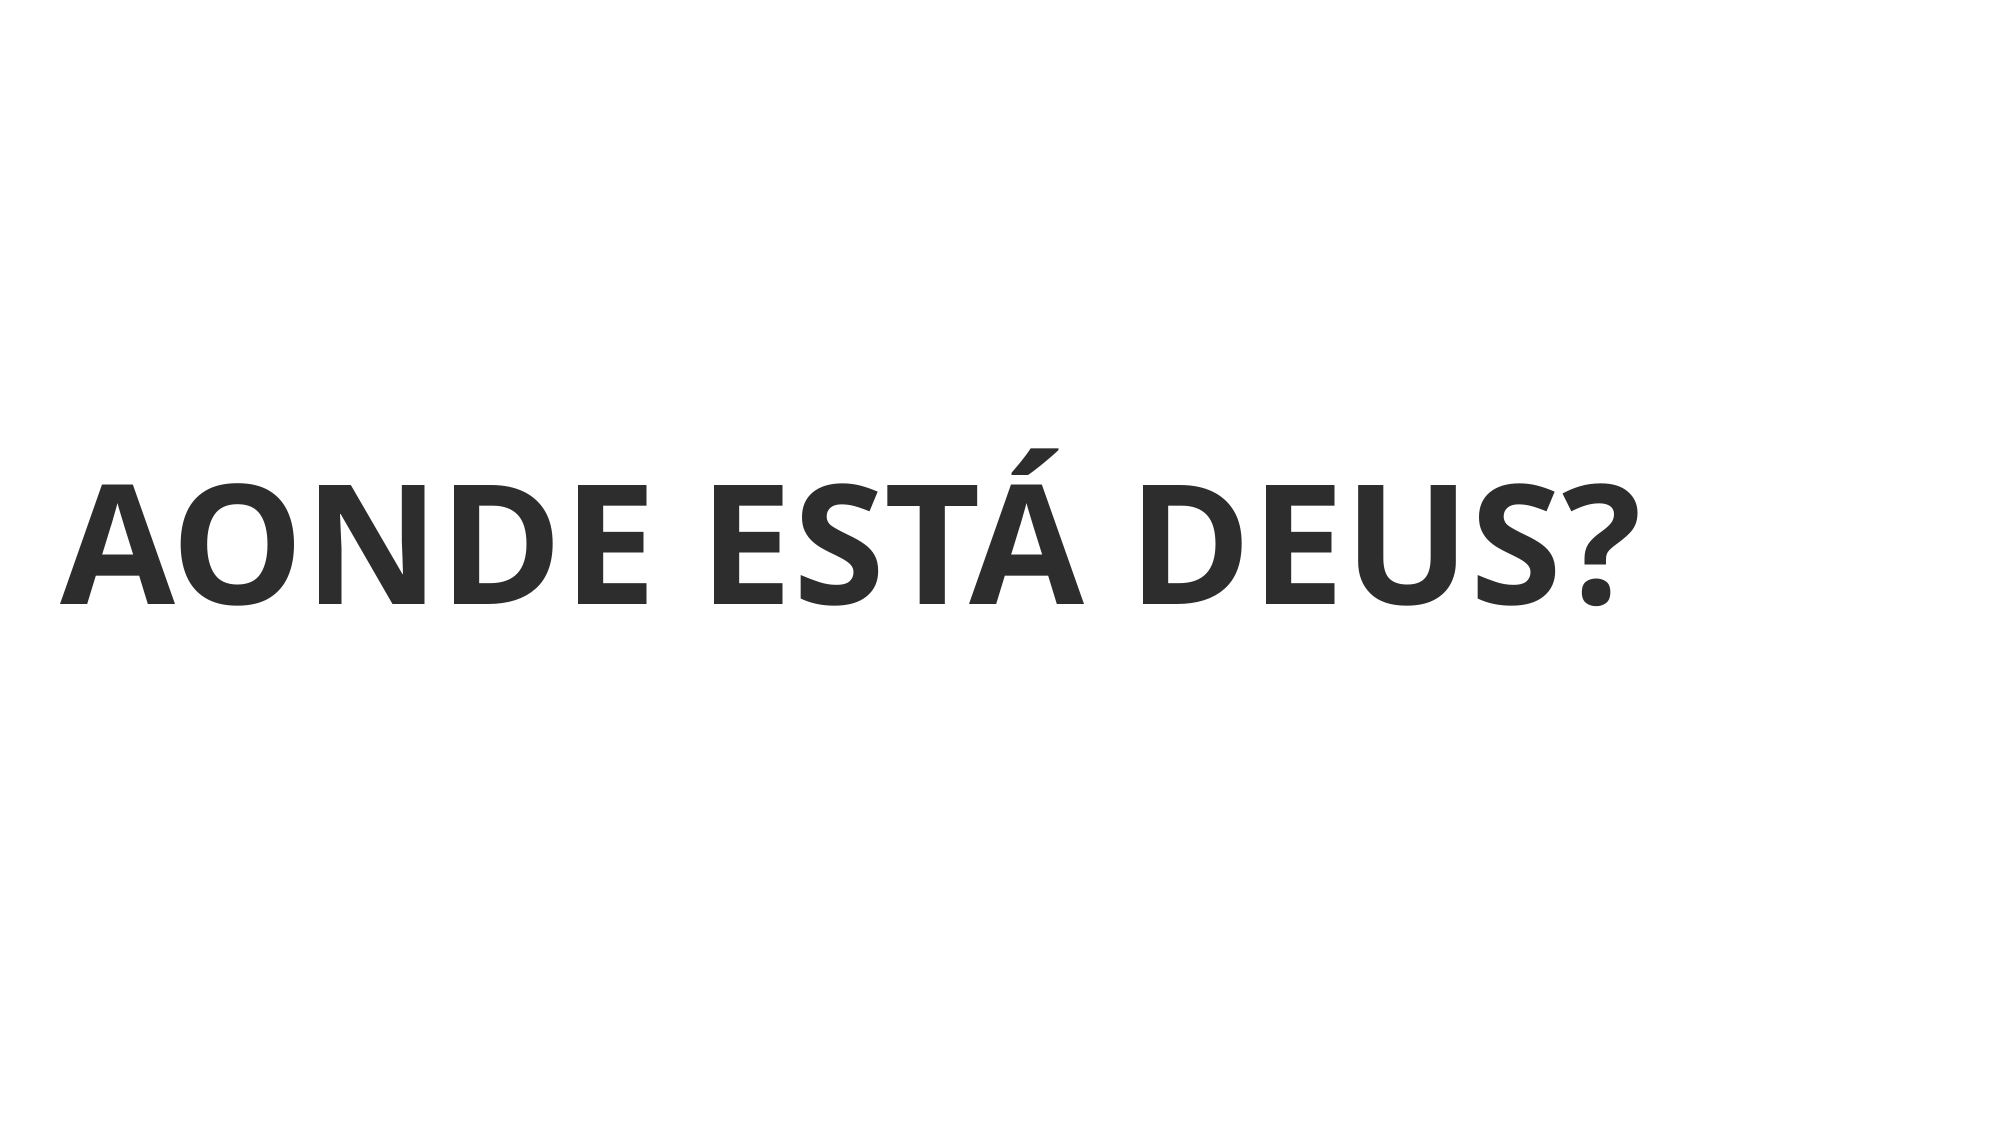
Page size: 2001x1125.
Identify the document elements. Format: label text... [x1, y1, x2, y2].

text_box AONDE ESTÁ DEUS? [45, 430, 1967, 646]
